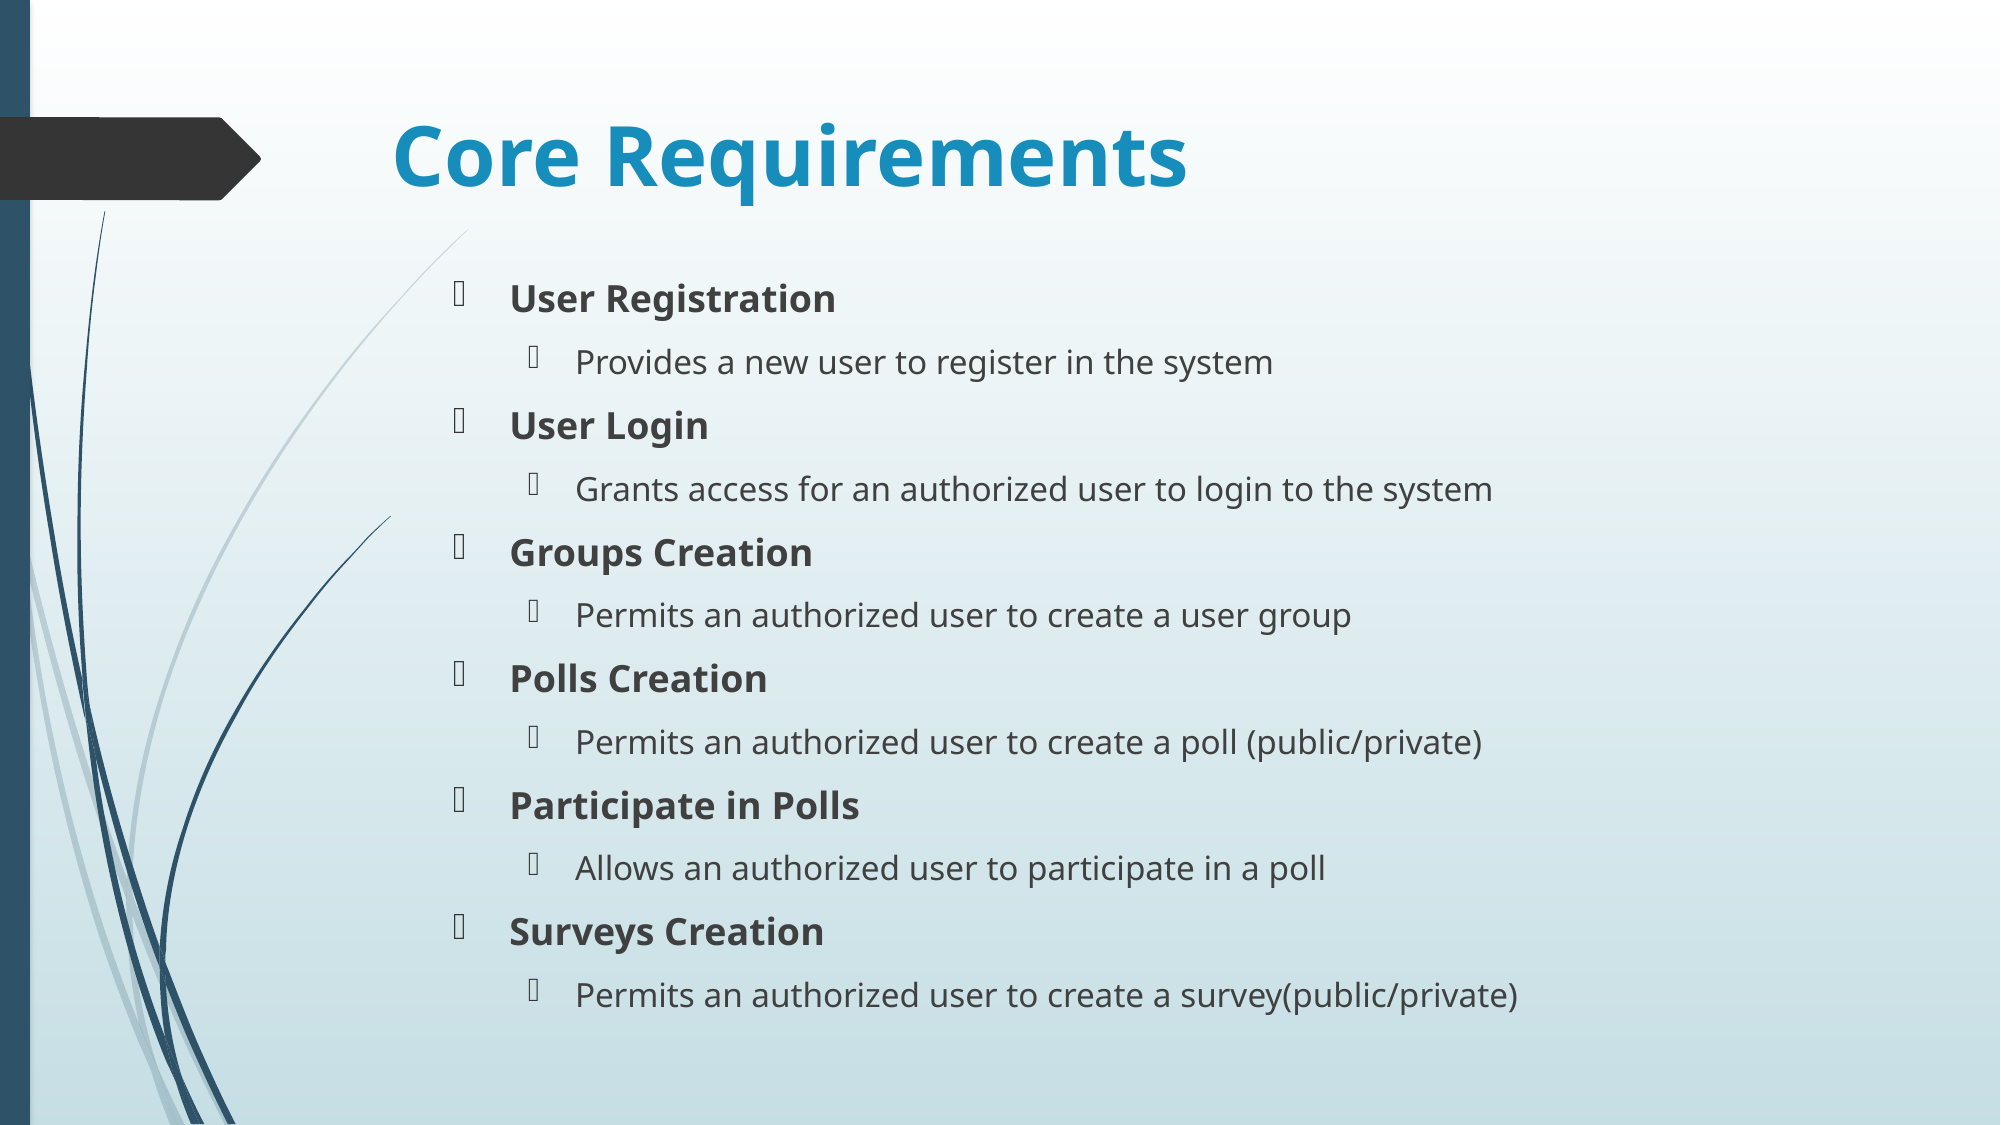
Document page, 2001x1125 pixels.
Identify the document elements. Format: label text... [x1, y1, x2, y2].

list User Registration Provides a new user to register in the system User Login Grants access for an authorized user to login to the system Groups Creation Permits an authorized user to create a user group Polls Creation Permits an authorized user to create a poll (public/private) Participate in Polls Allows an authorized user to participate in a poll Surveys Creation Permits an authorized user to create a survey(public/private) [438, 267, 1901, 1076]
title Core Requirements [376, 96, 1839, 249]
